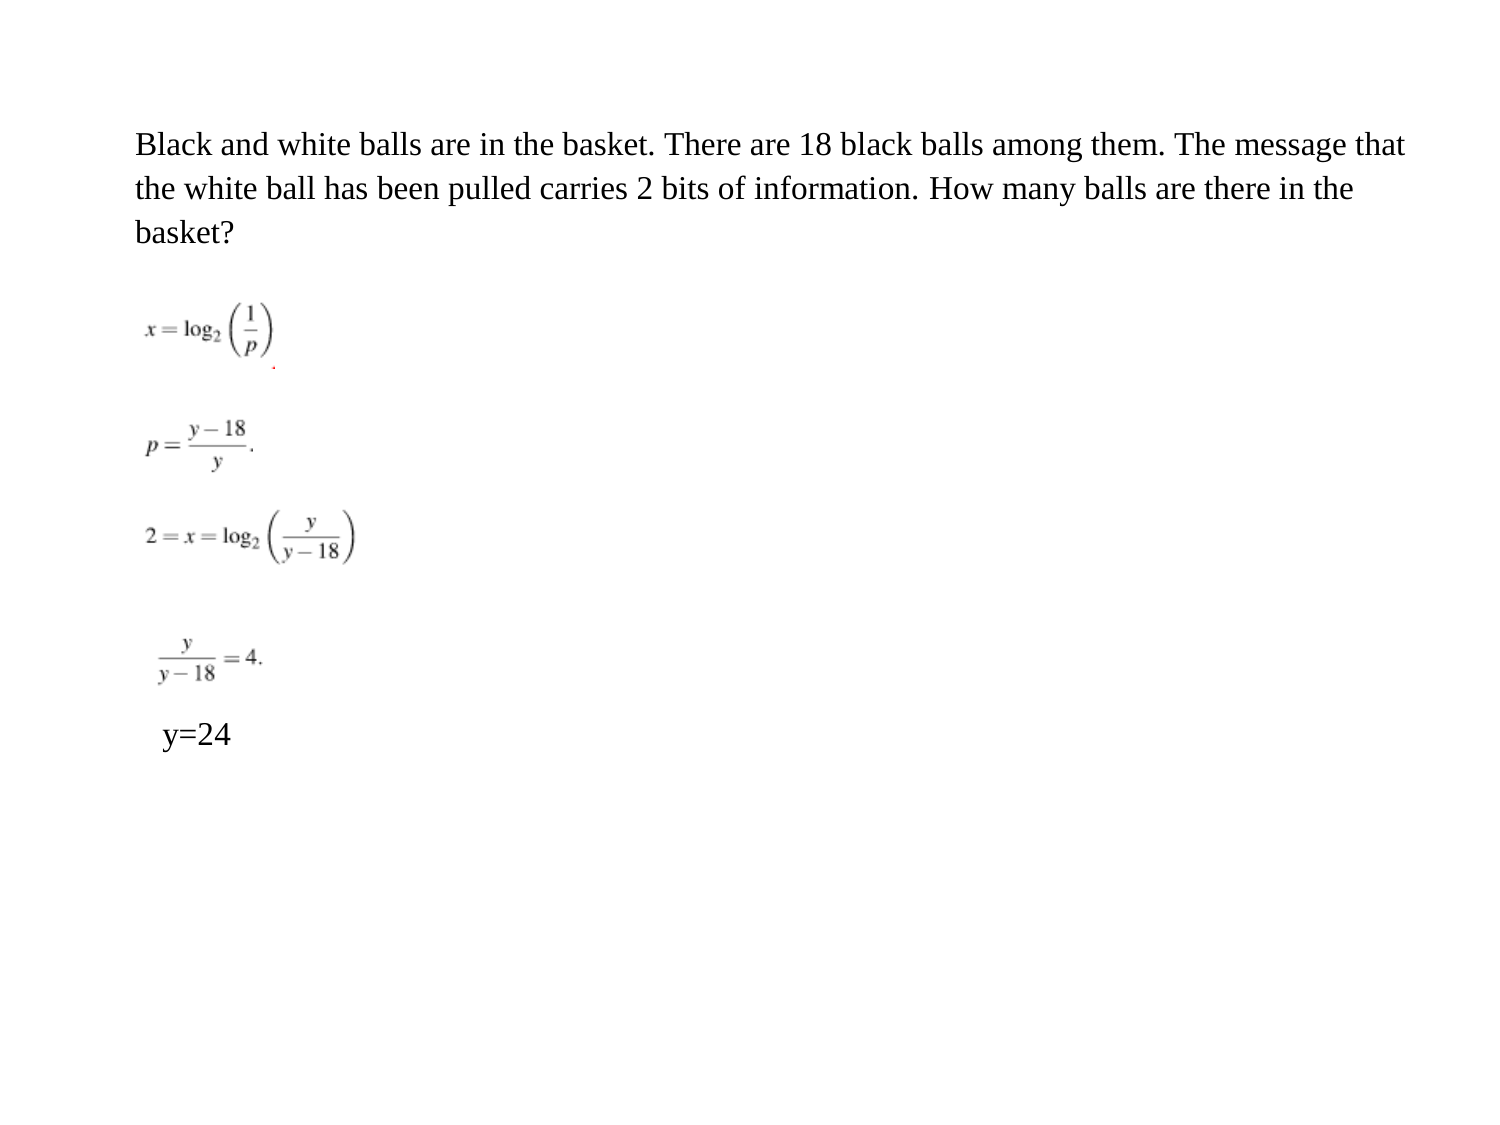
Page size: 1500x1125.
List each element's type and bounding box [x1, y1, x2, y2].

text_box [131, 124, 1424, 846]
